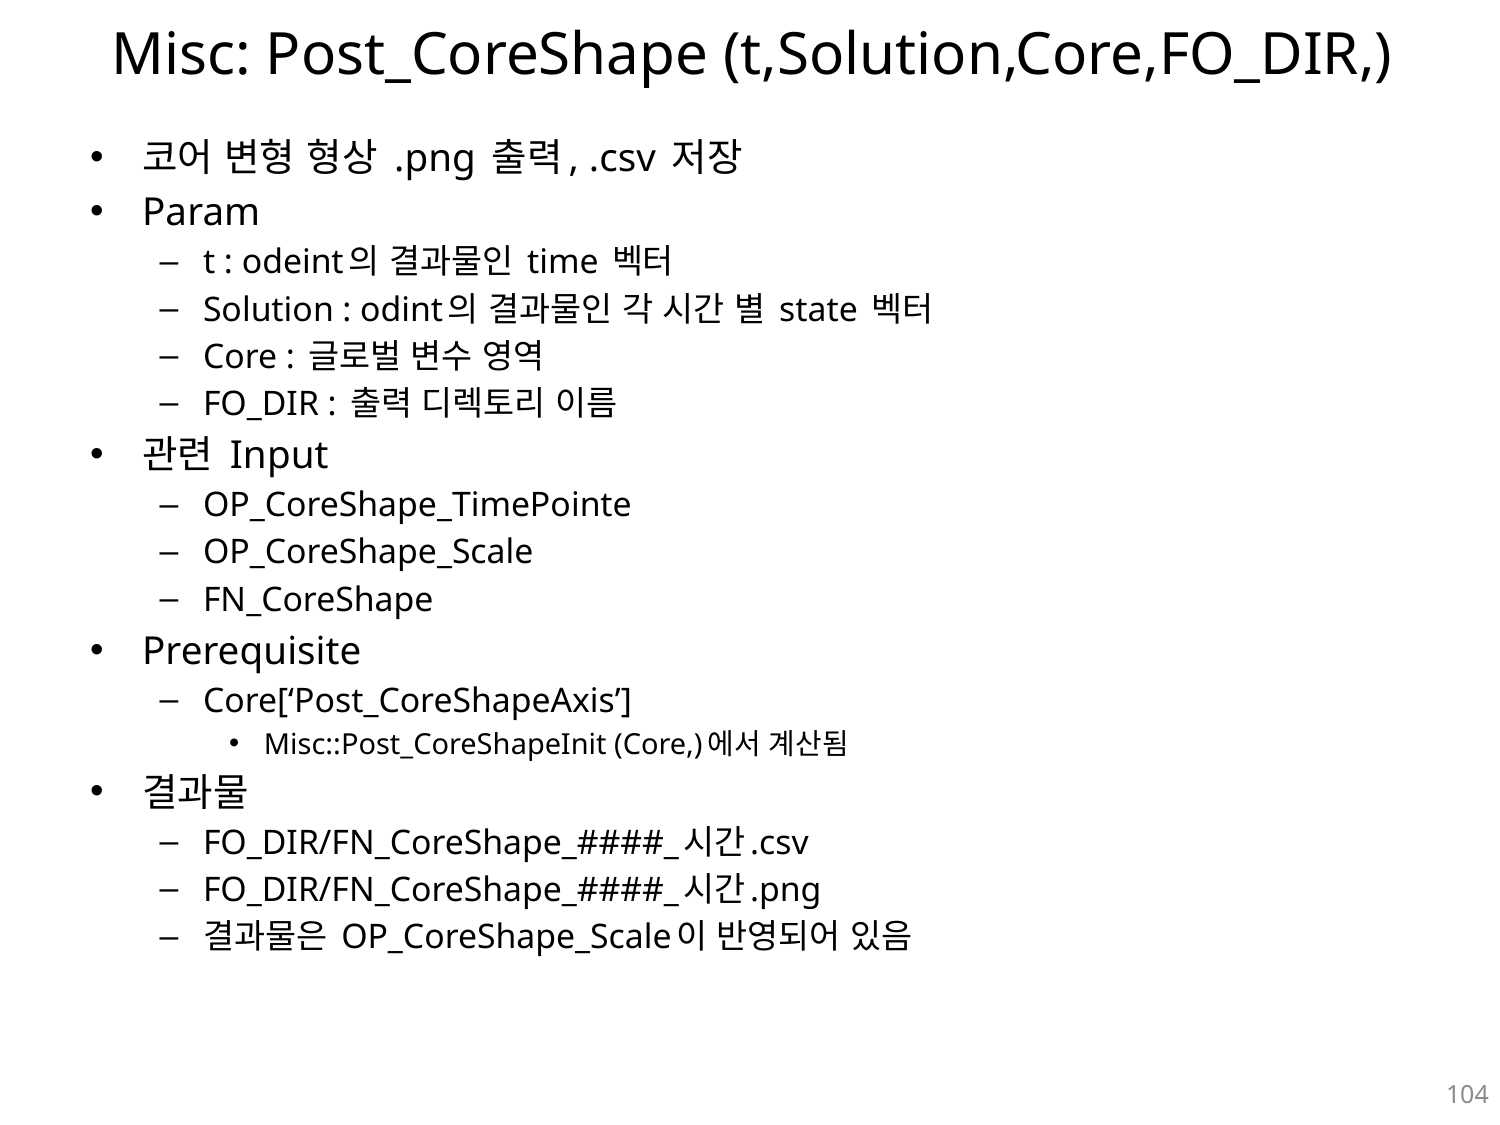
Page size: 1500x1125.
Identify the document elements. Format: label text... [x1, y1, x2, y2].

slide_number 104 [1153, 1065, 1500, 1125]
list 코어 변형 형상 .png 출력, .csv 저장 Param t : odeint의 결과물인 time 벡터 Solution : odint의 결과물인 각 시간 별 state 벡터 Core : 글로벌 변수 영역 FO_DIR : 출력 디렉토리 이름 관련 Input OP_CoreShape_TimePointe OP_CoreShape_Scale FN_CoreShape Prerequisite Core[‘Post_CoreShapeAxis’] Misc::Post_CoreShapeInit (Core,)에서 계산됨 결과물 FO_DIR/FN_CoreShape_####_시간.csv FO_DIR/FN_CoreShape_####_시간.png 결과물은 OP_CoreShape_Scale이 반영되어 있음 [75, 125, 1425, 1005]
title Misc: Post_CoreShape (t,Solution,Core,FO_DIR,) [76, 0, 1427, 102]
